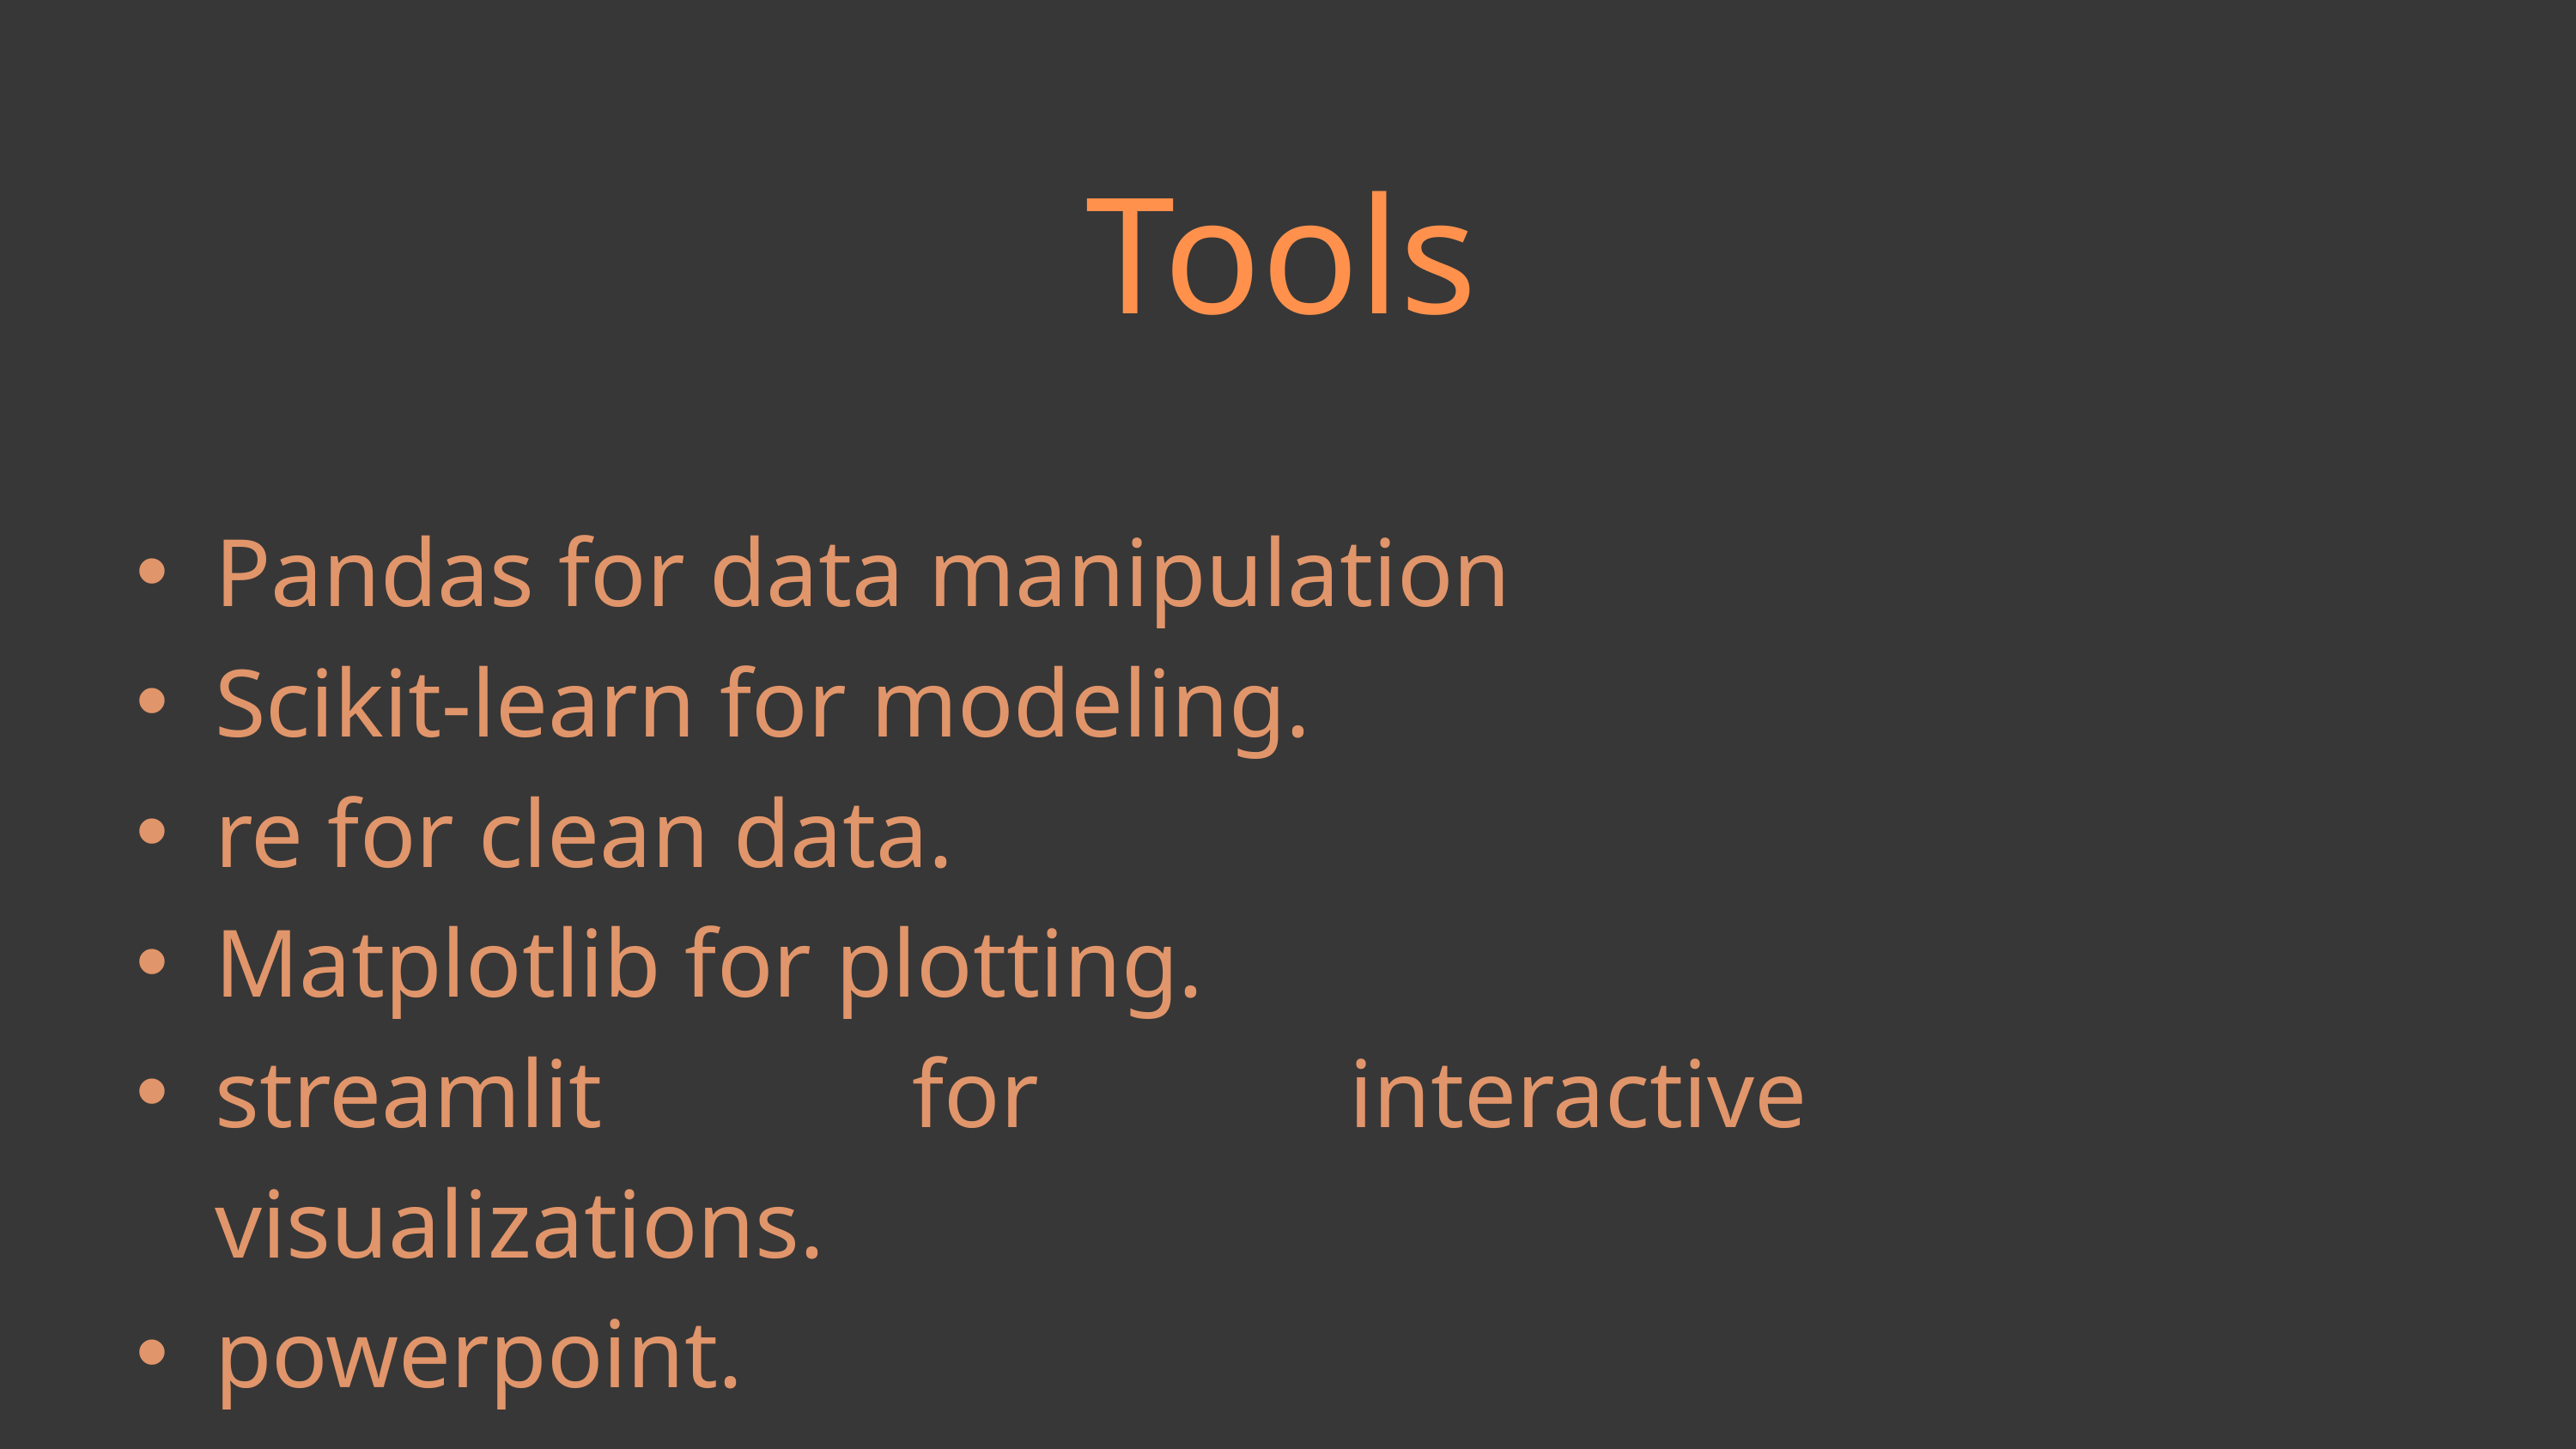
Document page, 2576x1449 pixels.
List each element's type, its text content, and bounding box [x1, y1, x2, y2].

text_box Tools [862, 120, 1701, 347]
text_box Pandas for data manipulation Scikit-learn for modeling. re for clean data. Matplotlib for plotting. streamlit for interactive visualizations. powerpoint. [57, 494, 1808, 1449]
